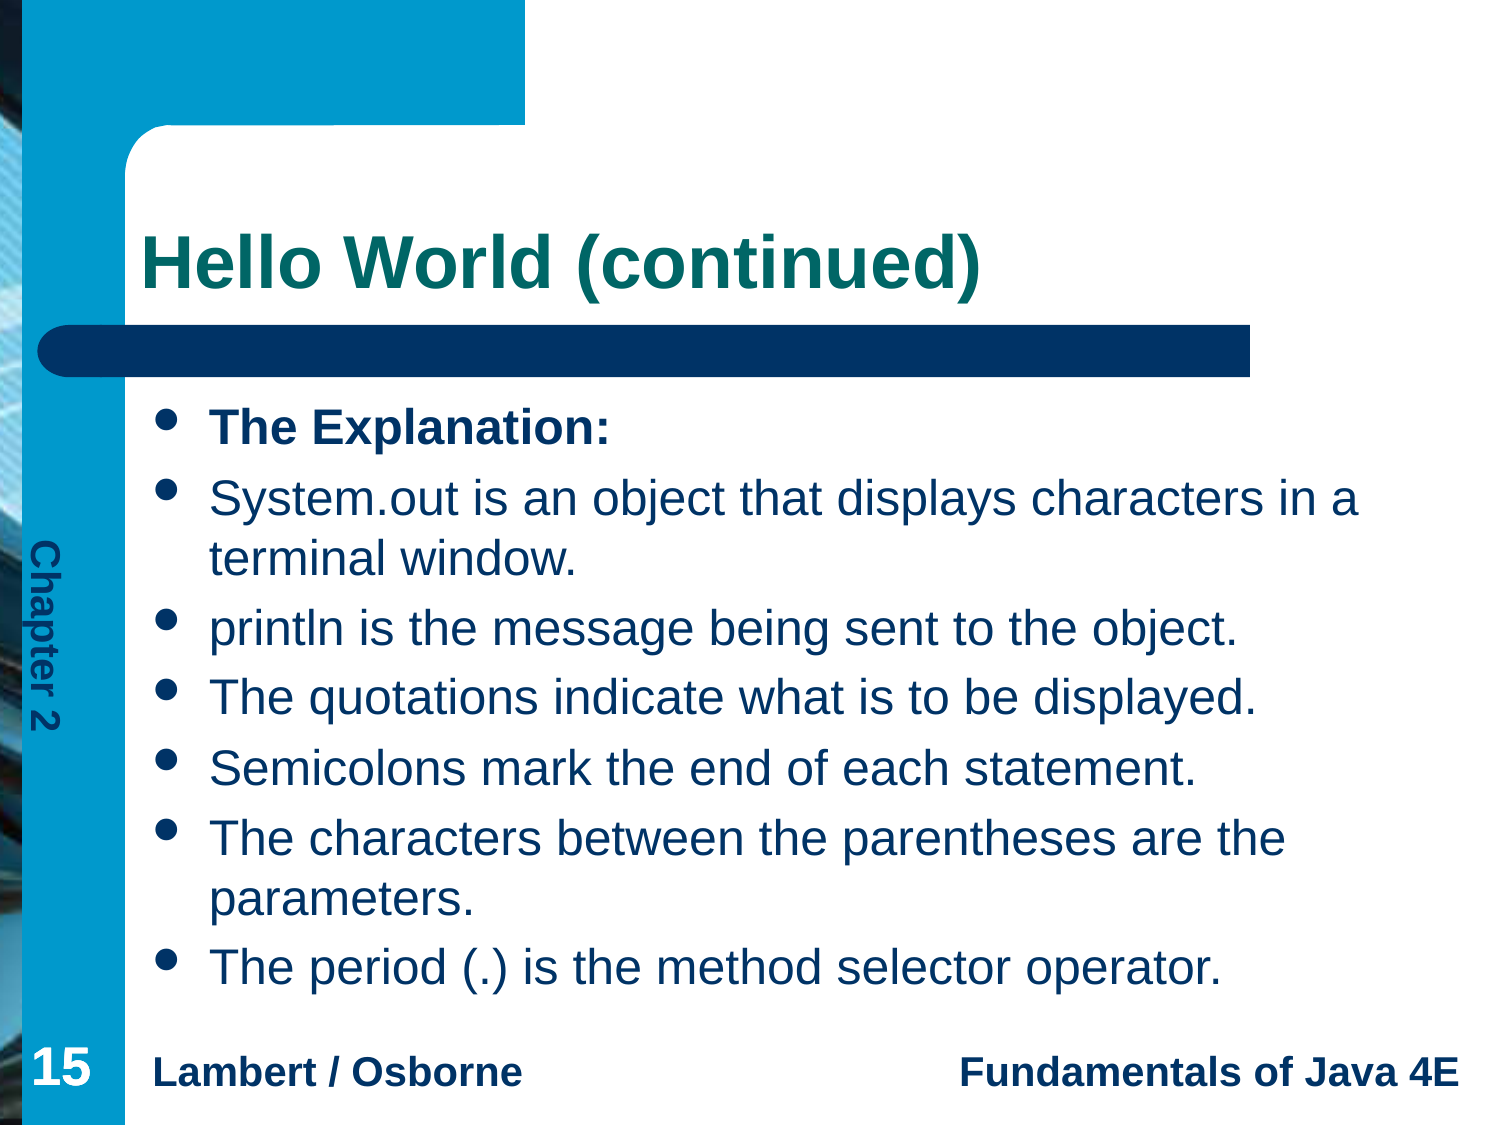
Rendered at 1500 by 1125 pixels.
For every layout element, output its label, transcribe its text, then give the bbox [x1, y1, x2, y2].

picture [0, 0, 22, 1125]
title Hello World (continued) [124, 124, 1463, 313]
text_box 15 [13, 1023, 111, 1105]
list The Explanation: System.out is an object that displays characters in a terminal window. println is the message being sent to the object. The quotations indicate what is to be displayed. Semicolons mark the end of each statement. The characters between the parentheses are the parameters. The period (.) is the method selector operator. [137, 387, 1426, 1038]
